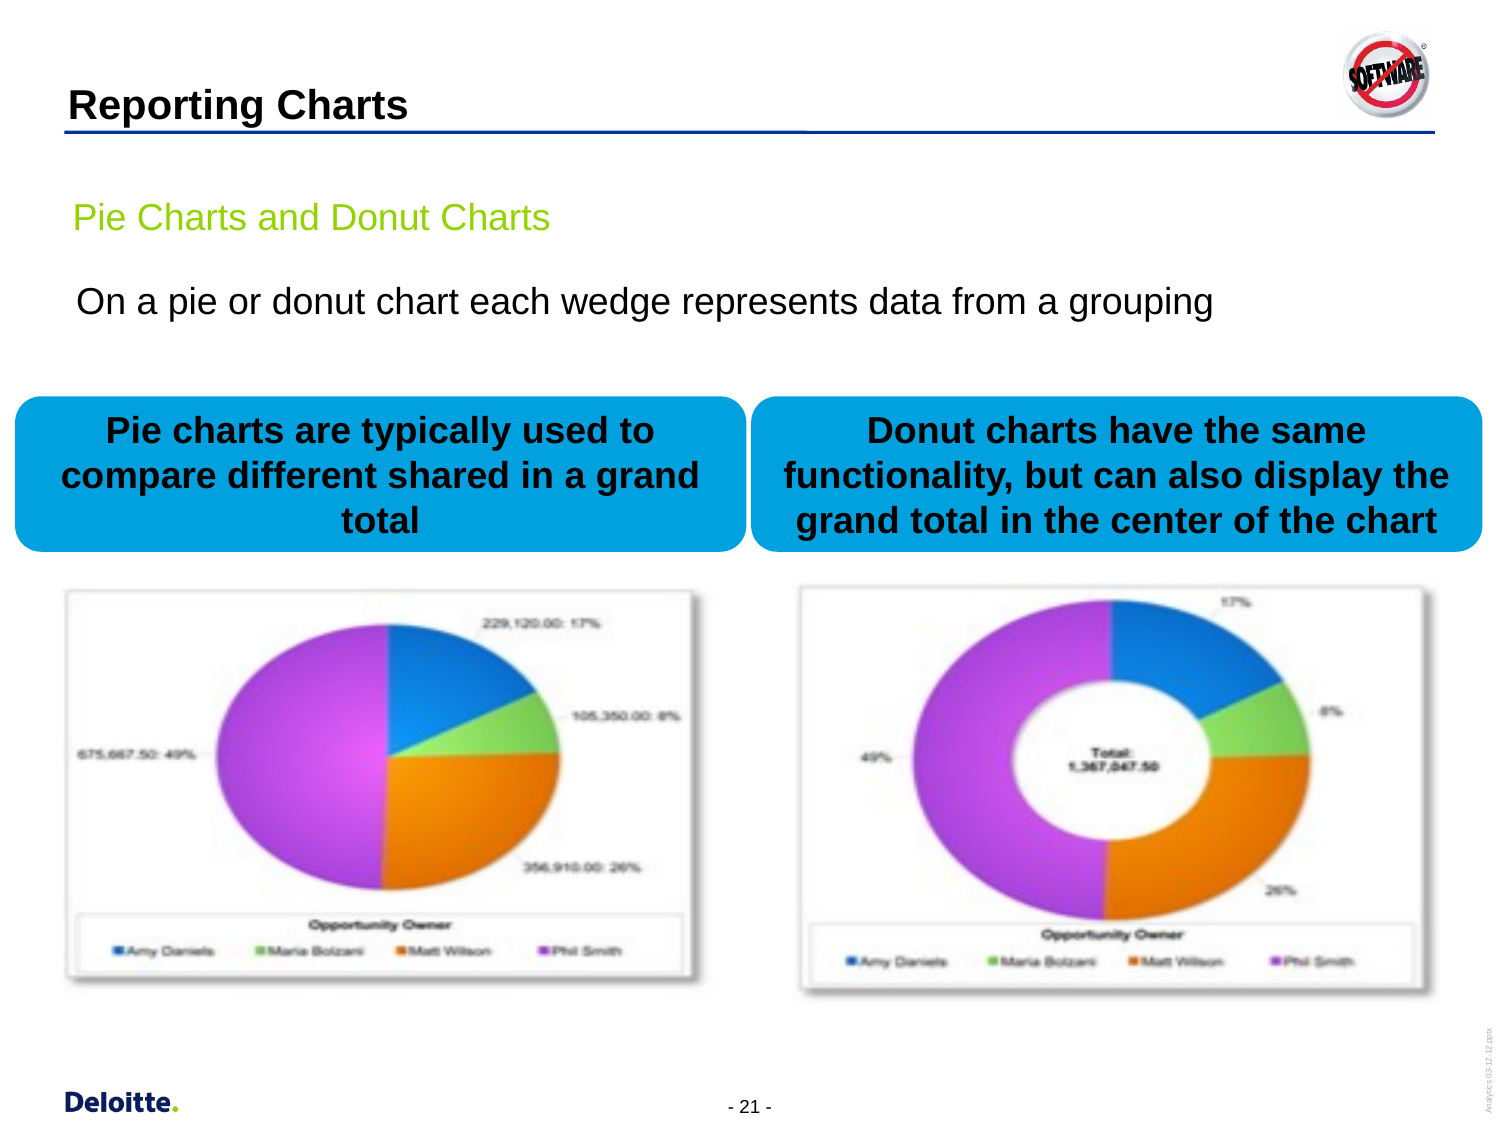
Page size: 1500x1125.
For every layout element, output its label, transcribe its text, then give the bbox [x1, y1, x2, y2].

title Reporting Charts [67, 76, 1435, 129]
text_box Pie charts are typically used to compare different shared in a grand total [15, 396, 747, 552]
picture [47, 568, 729, 998]
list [771, 562, 1462, 1004]
text_box Pie Charts and Donut Charts [57, 185, 567, 245]
text_box On a pie or donut chart each wedge represents data from a grouping [61, 269, 1230, 330]
picture [1339, 28, 1433, 76]
picture [64, 1090, 179, 1113]
text_box Donut charts have the same functionality, but can also display the grand total in the center of the chart [751, 396, 1483, 552]
